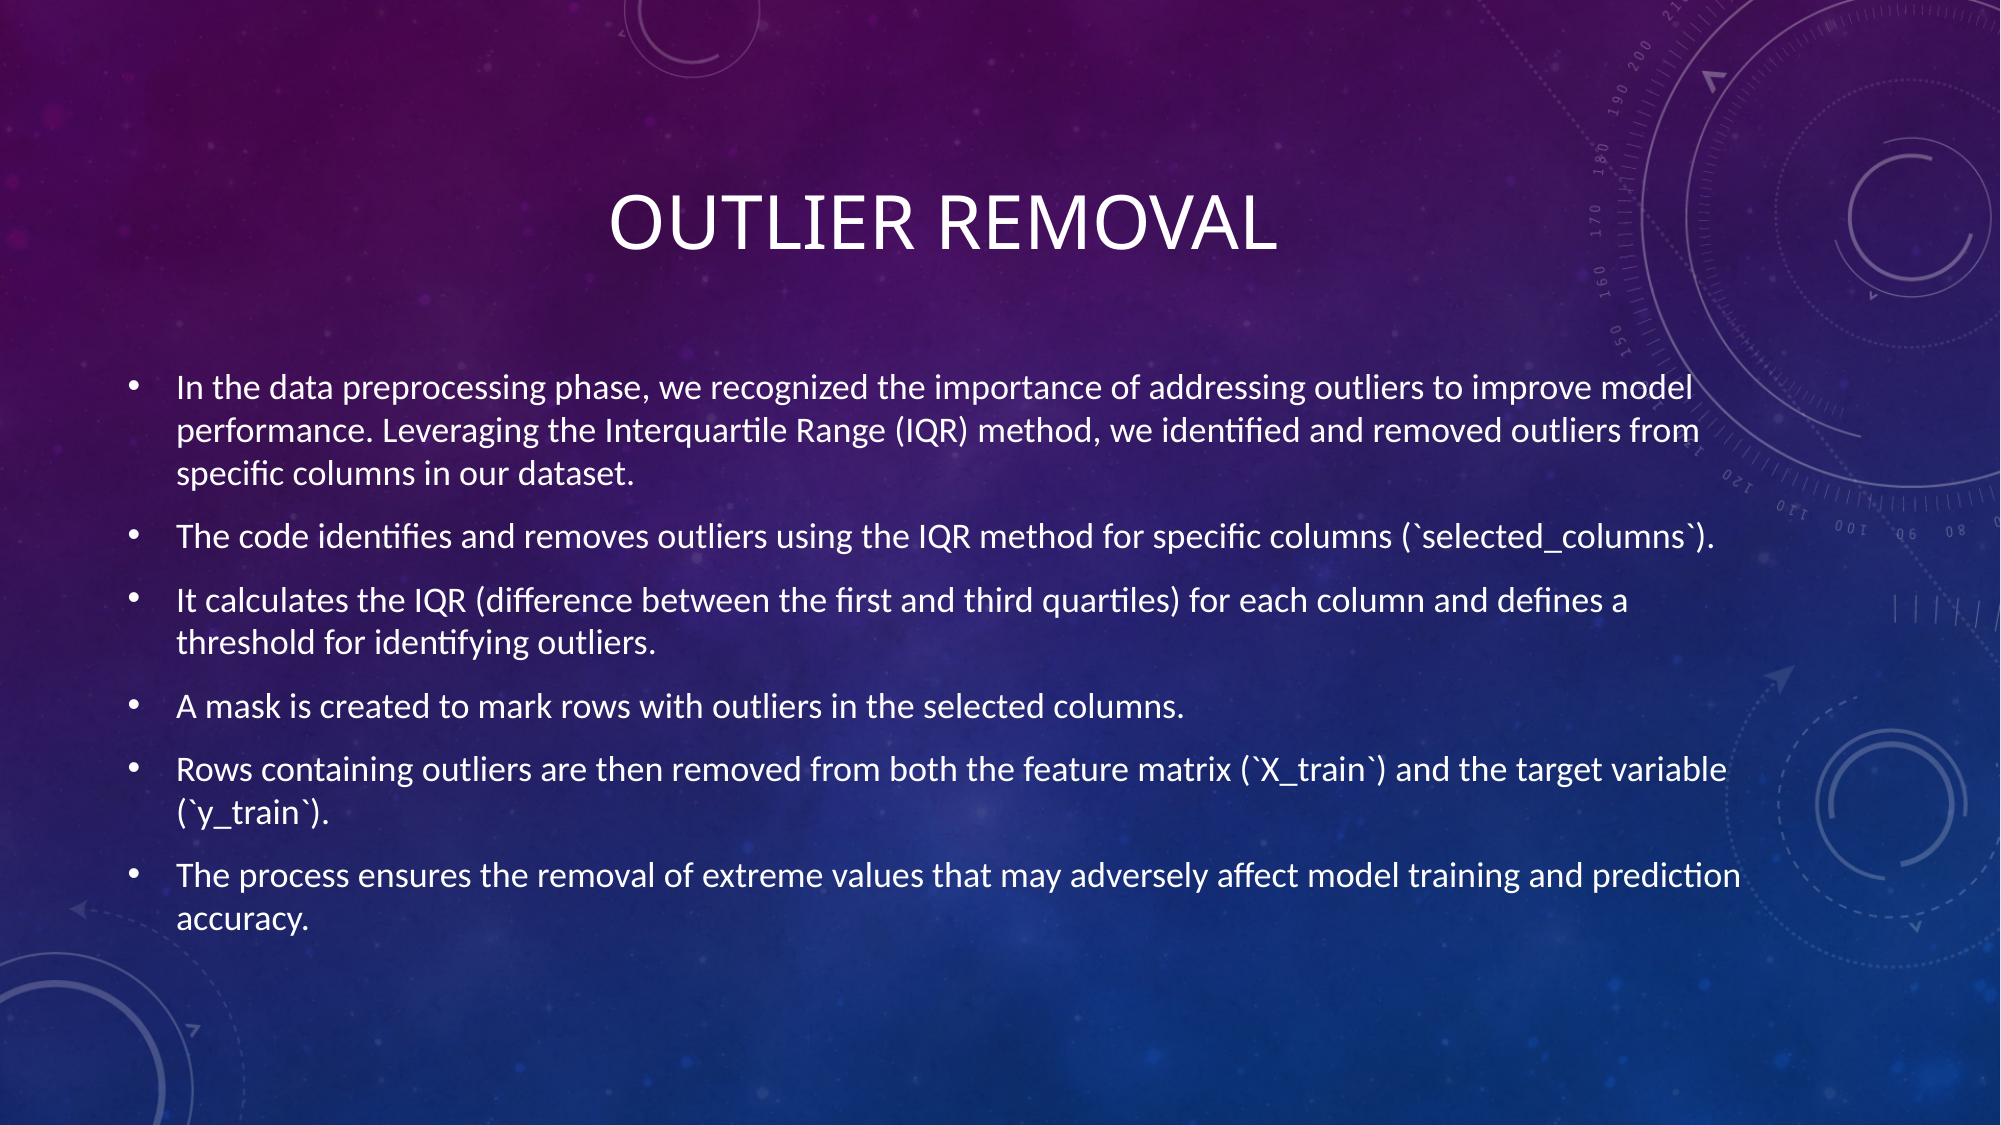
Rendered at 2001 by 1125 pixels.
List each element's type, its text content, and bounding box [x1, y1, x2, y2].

picture [0, 0, 2001, 1125]
list In the data preprocessing phase, we recognized the importance of addressing outliers to improve model performance. Leveraging the Interquartile Range (IQR) method, we identified and removed outliers from specific columns in our dataset. The code identifies and removes outliers using the IQR method for specific columns (`selected_columns`). It calculates the IQR (difference between the first and third quartiles) for each column and defines a threshold for identifying outliers. A mask is created to mark rows with outliers in the selected columns. Rows containing outliers are then removed from both the feature matrix (`X_train`) and the target variable (`y_train`). The process ensures the removal of extreme values that may adversely affect model training and prediction accuracy. [112, 351, 1775, 950]
title Outlier Removal [112, 99, 1775, 339]
